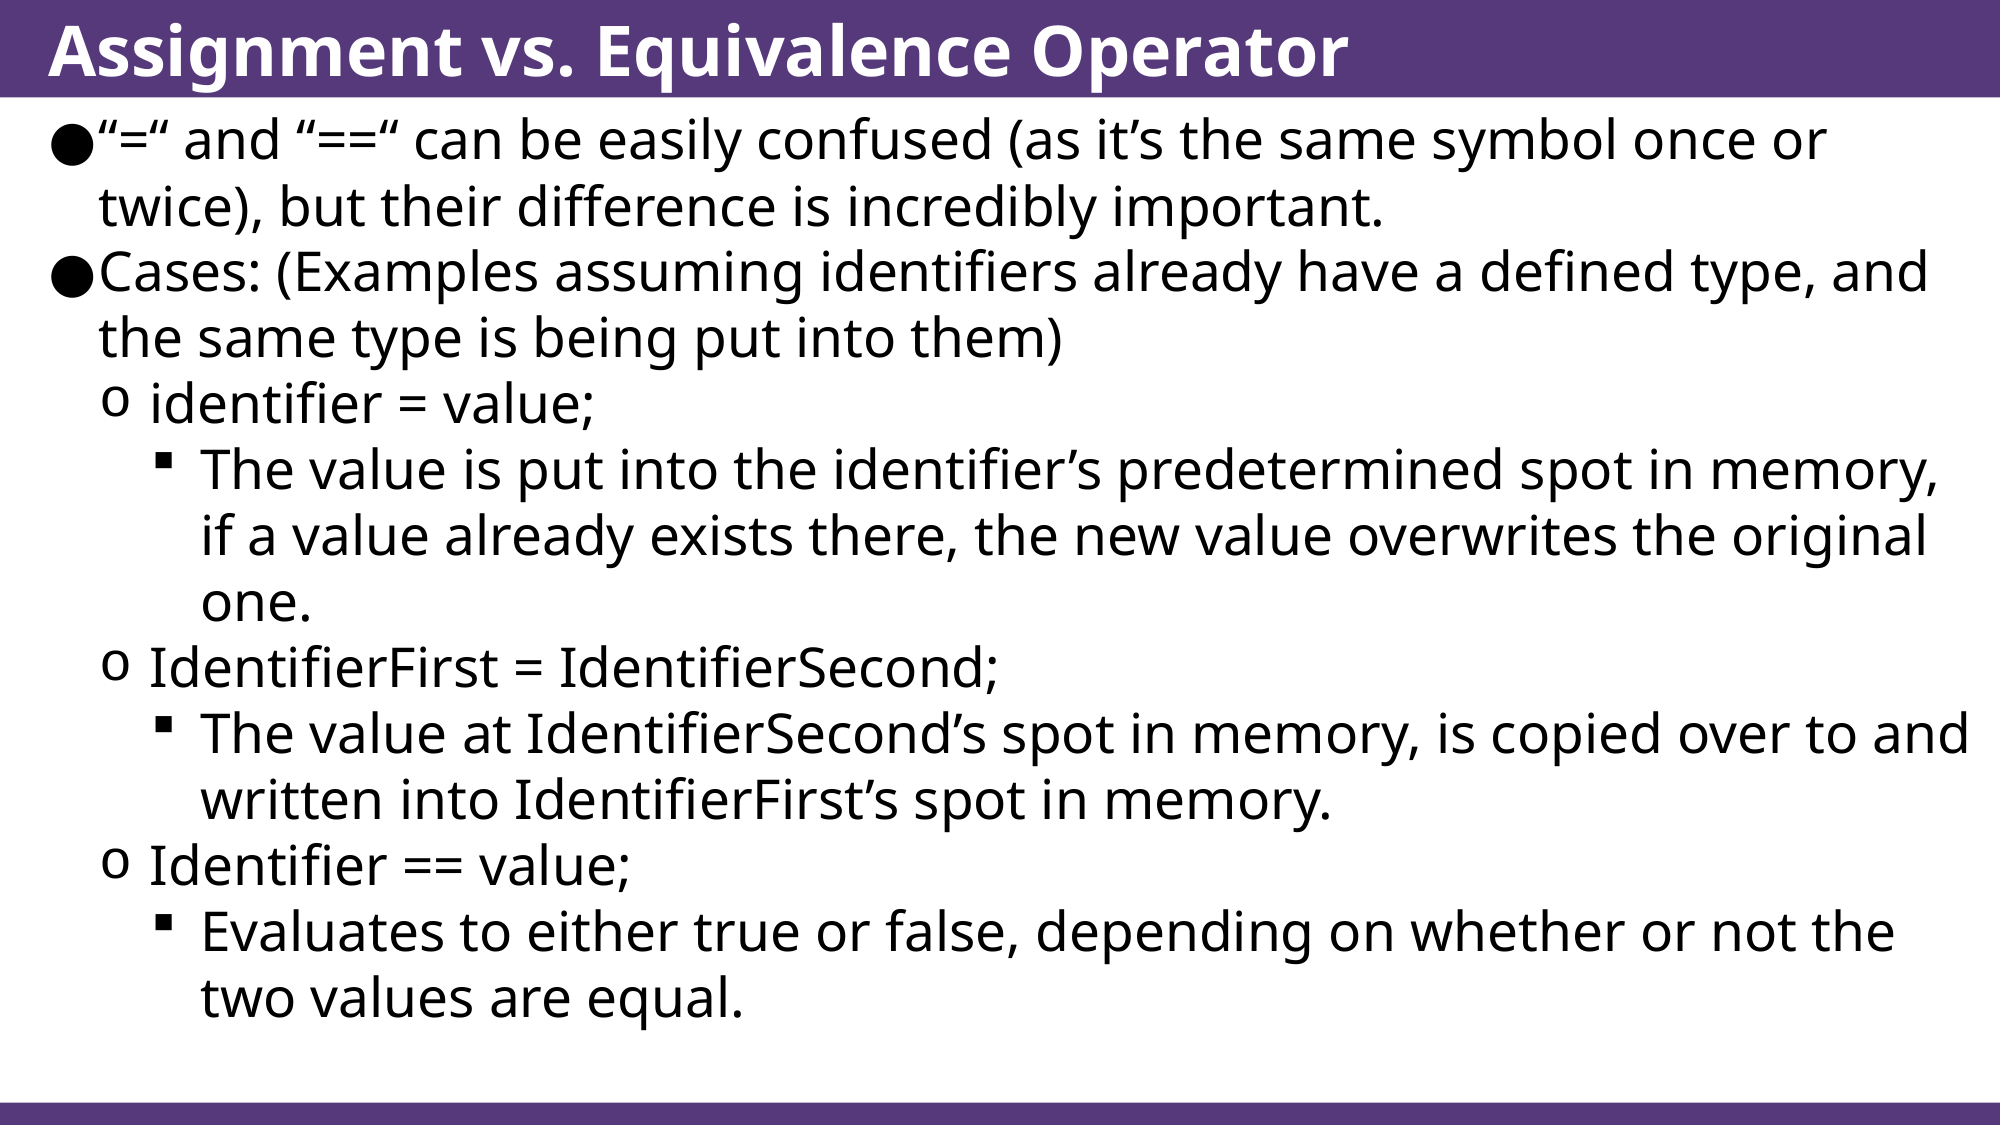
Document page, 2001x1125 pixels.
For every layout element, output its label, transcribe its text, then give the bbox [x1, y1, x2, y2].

list “=“ and “==“ can be easily confused (as it’s the same symbol once or twice), but their difference is incredibly important. Cases: (Examples assuming identifiers already have a defined type, and the same type is being put into them) identifier = value; The value is put into the identifier’s predetermined spot in memory, if a value already exists there, the new value overwrites the original one. IdentifierFirst = IdentifierSecond; The value at IdentifierSecond’s spot in memory, is copied over to and written into IdentifierFirst’s spot in memory. Identifier == value; Evaluates to either true or false, depending on whether or not the two values are equal. [33, 97, 2000, 1043]
title Assignment vs. Equivalence Operator [33, 0, 2000, 97]
